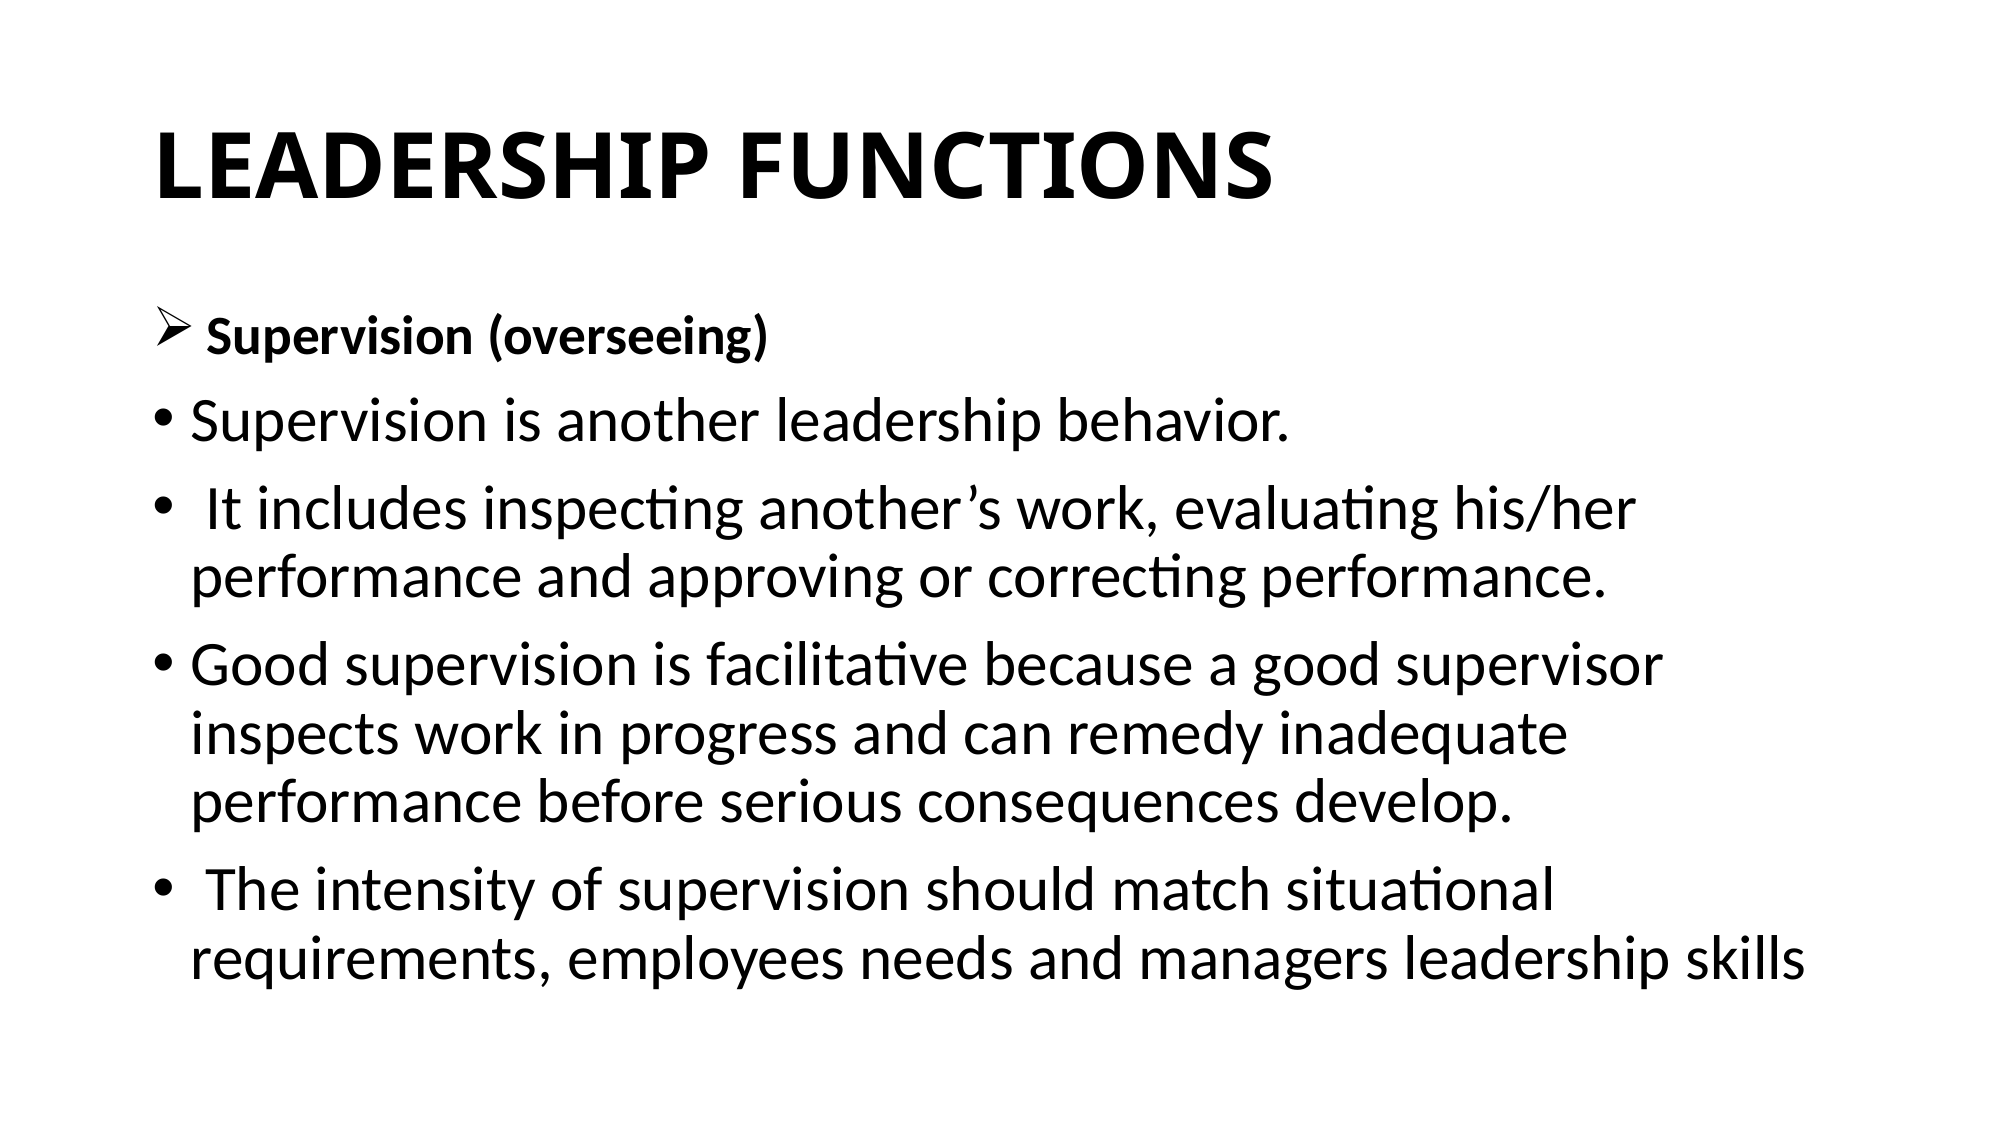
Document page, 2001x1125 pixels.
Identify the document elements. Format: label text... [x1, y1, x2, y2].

list Supervision (overseeing) Supervision is another leadership behavior. It includes inspecting another’s work, evaluating his/her performance and approving or correcting performance. Good supervision is facilitative because a good supervisor inspects work in progress and can remedy inadequate performance before serious consequences develop. The intensity of supervision should match situational requirements, employees needs and managers leadership skills [137, 299, 1863, 1014]
title LEADERSHIP FUNCTIONS [137, 59, 1863, 278]
